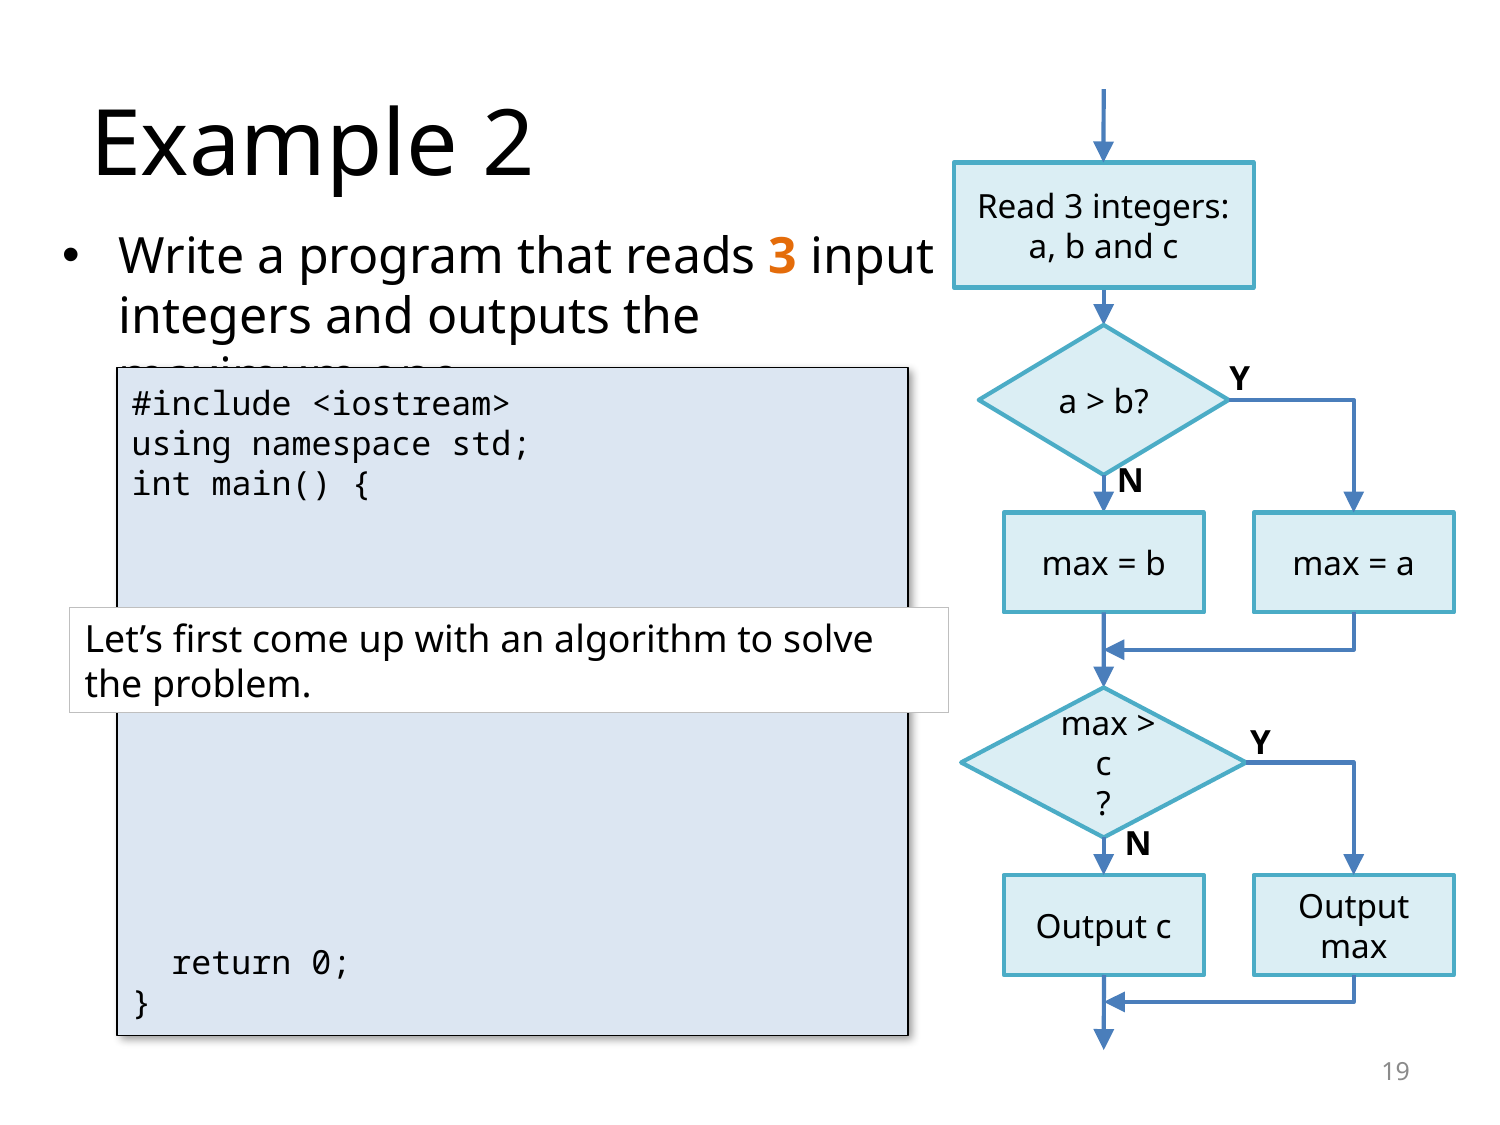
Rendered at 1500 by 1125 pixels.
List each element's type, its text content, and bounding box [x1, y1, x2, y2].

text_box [953, 88, 1254, 326]
text_box #include <iostream> using namespace std; int main() { return 0; } [116, 367, 909, 607]
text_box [978, 324, 1454, 687]
title Example 2 [75, 45, 1425, 233]
text_box #include <iostream> using namespace std; int main() { return 0; } [116, 713, 909, 1036]
text_box Let’s first come up with an algorithm to solve the problem. [69, 607, 949, 713]
list Write a program that reads 3 input integers and outputs the maximum one. [47, 216, 960, 1022]
slide_number 19 [1074, 1058, 1425, 1103]
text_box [960, 687, 1454, 1051]
